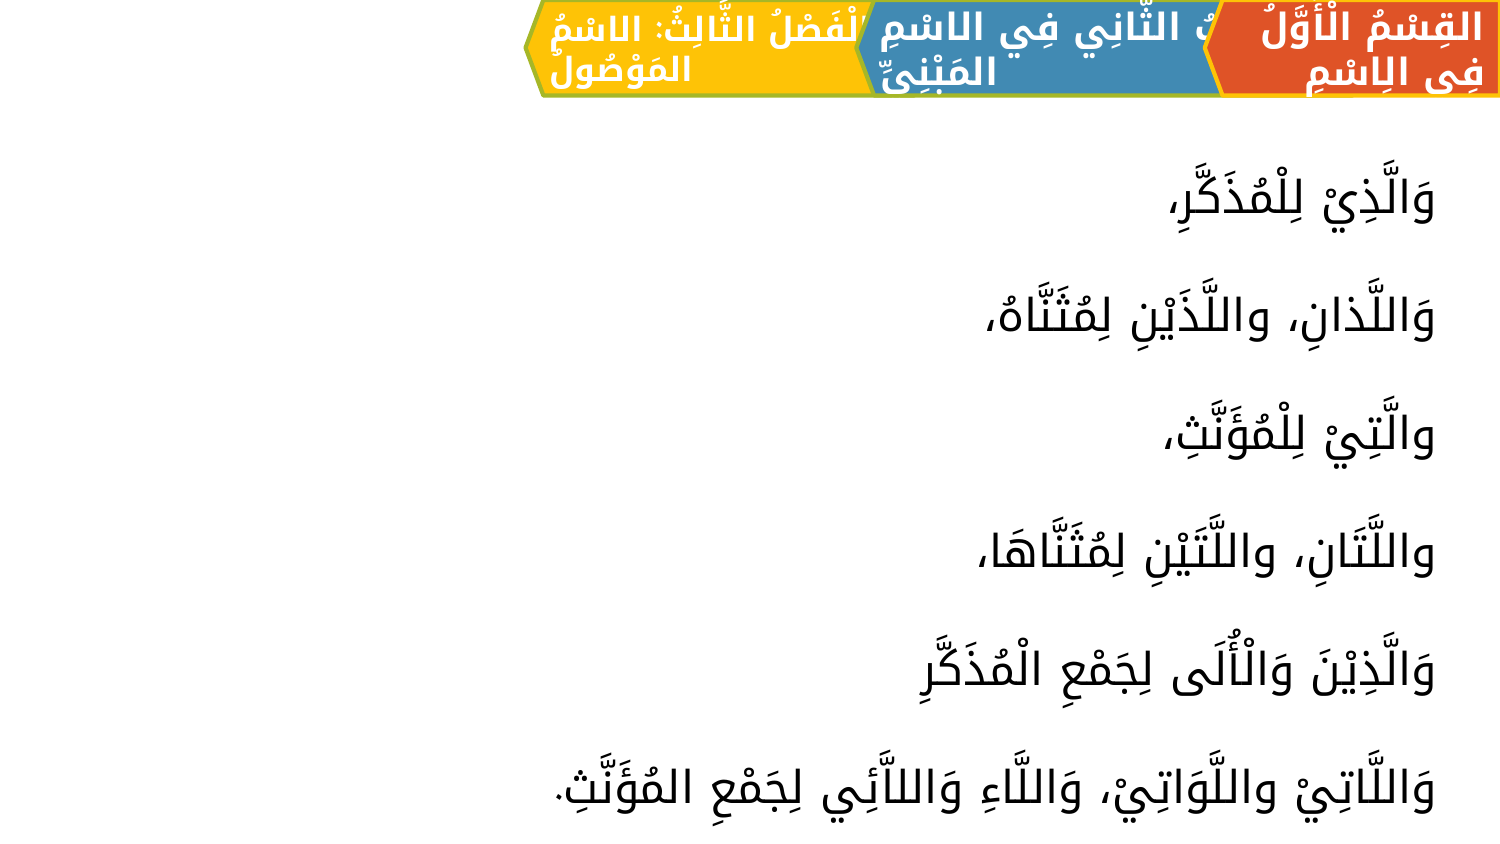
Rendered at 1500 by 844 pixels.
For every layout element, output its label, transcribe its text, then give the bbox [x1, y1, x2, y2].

text_box القِسْمُ الْأَوَّلُ فِي الِاسْمِ [1202, 0, 1500, 98]
list وَالَّذِيْ لِلْمُذَكَّرِ، وَاللَّذانِ، واللَّذَيْنِ لِمُثَنَّاهُ، والَّتِيْ لِلْمُؤَنَّثِ، واللَّتَانِ، واللَّتَيْنِ لِمُثَنَّاهَا، وَالَّذِيْنَ وَالْأُلَی لِجَمْعِ الْمُذَكَّرِ وَاللَّاتِيْ واللَّوَاتِيْ، وَاللَّاءِ وَاللاَّئِي لِجَمْعِ المُؤَنَّثِ. [29, 102, 1471, 824]
text_box اَلبَابُ الثَّانِي فِي الاسْمِ المَبْنِيِّ [854, 0, 1221, 98]
text_box الْفَصْلُ الثَّالِثُ: الاسْمُ المَوْصُولُ [523, 0, 873, 98]
